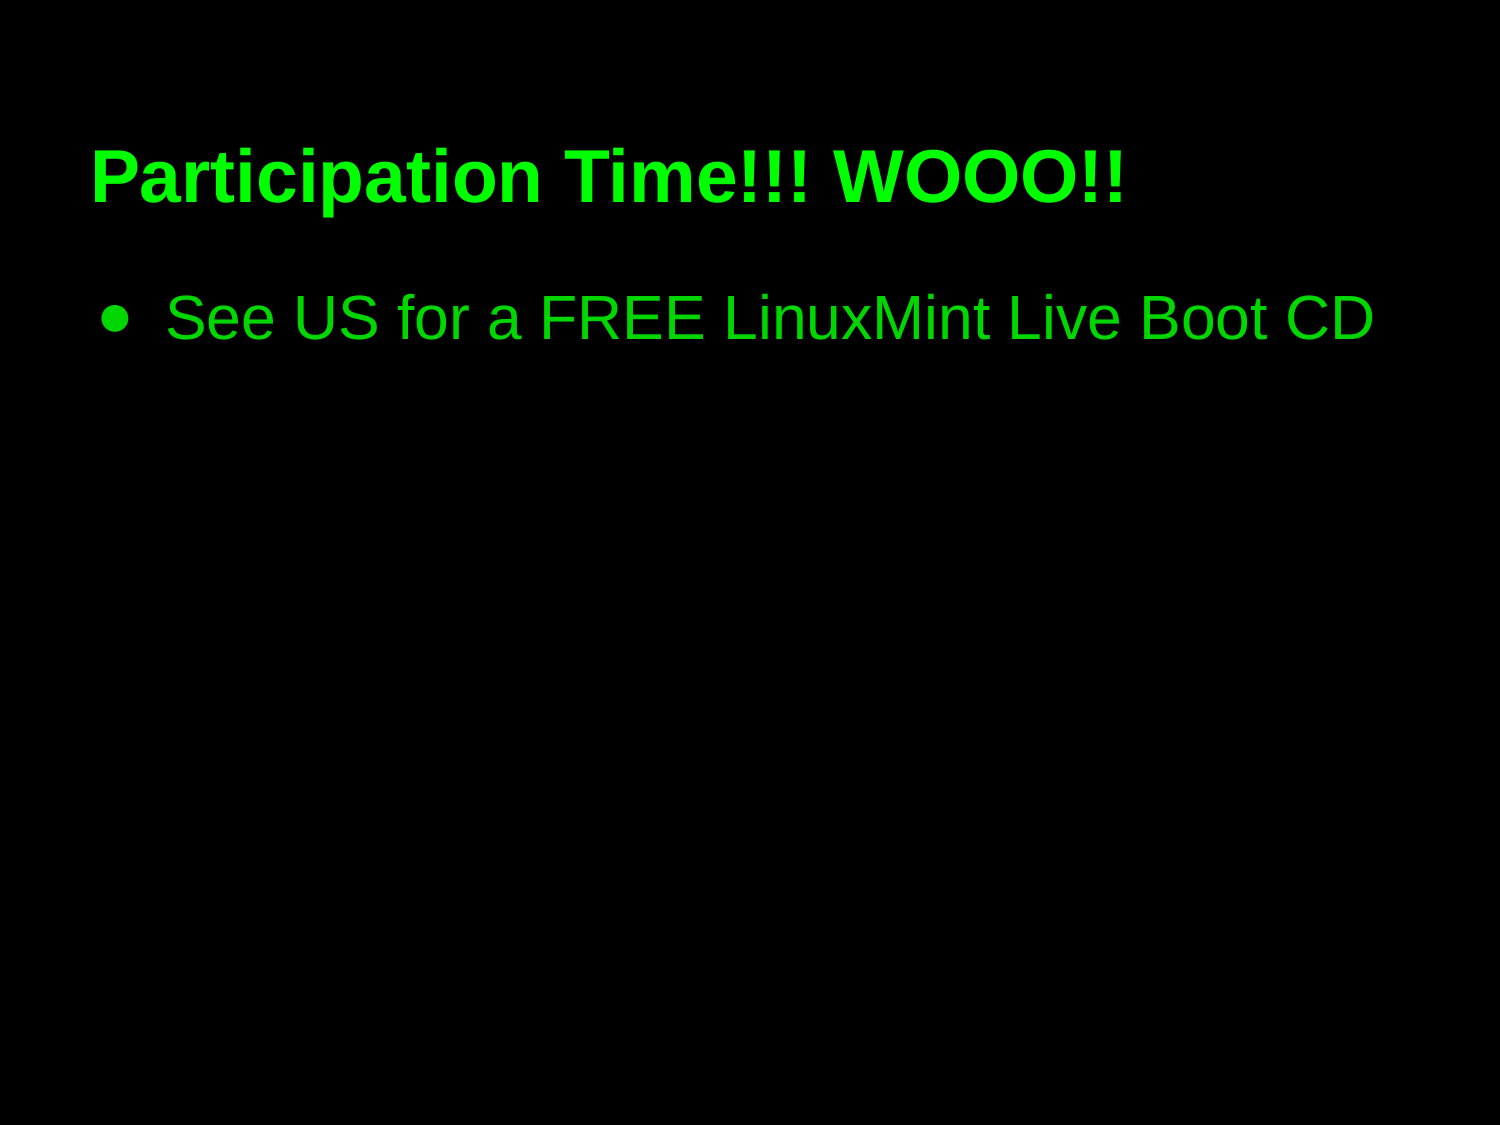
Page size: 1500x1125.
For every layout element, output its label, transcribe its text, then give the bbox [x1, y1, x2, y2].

list See US for a FREE LinuxMint Live Boot CD [75, 262, 1425, 1078]
title Participation Time!!! WOOO!! [75, 45, 1425, 233]
